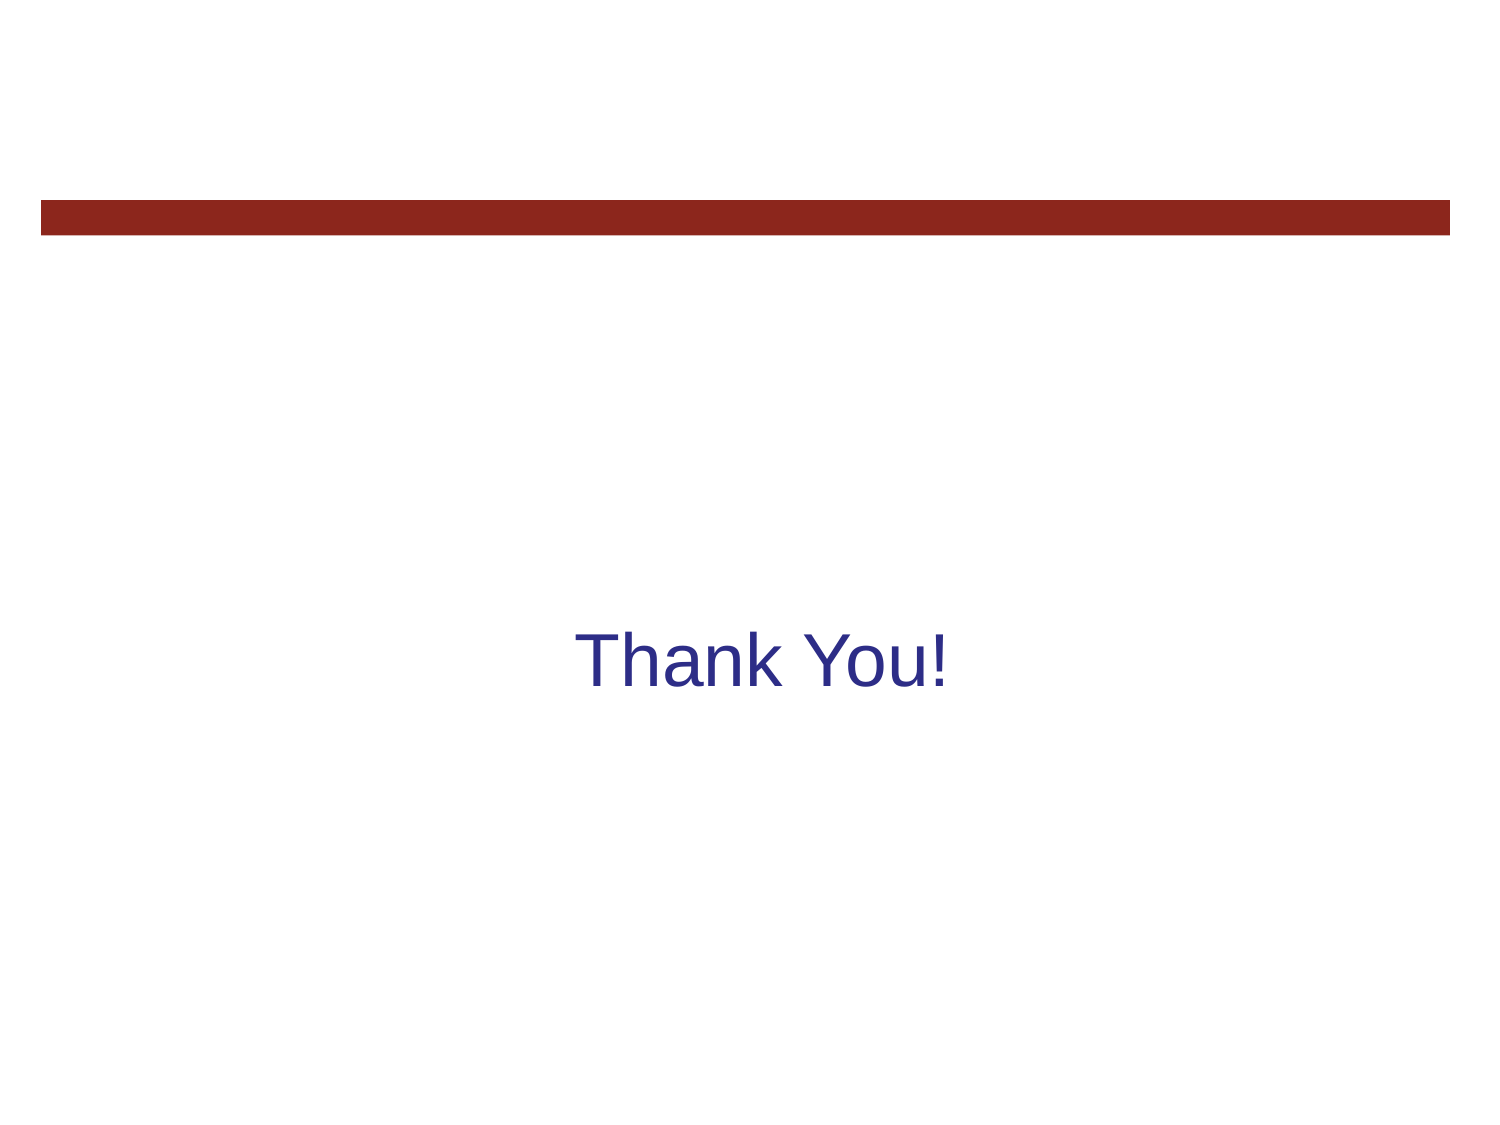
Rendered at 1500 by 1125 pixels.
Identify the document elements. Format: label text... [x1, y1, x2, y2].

title Thank You! [87, 562, 1438, 751]
